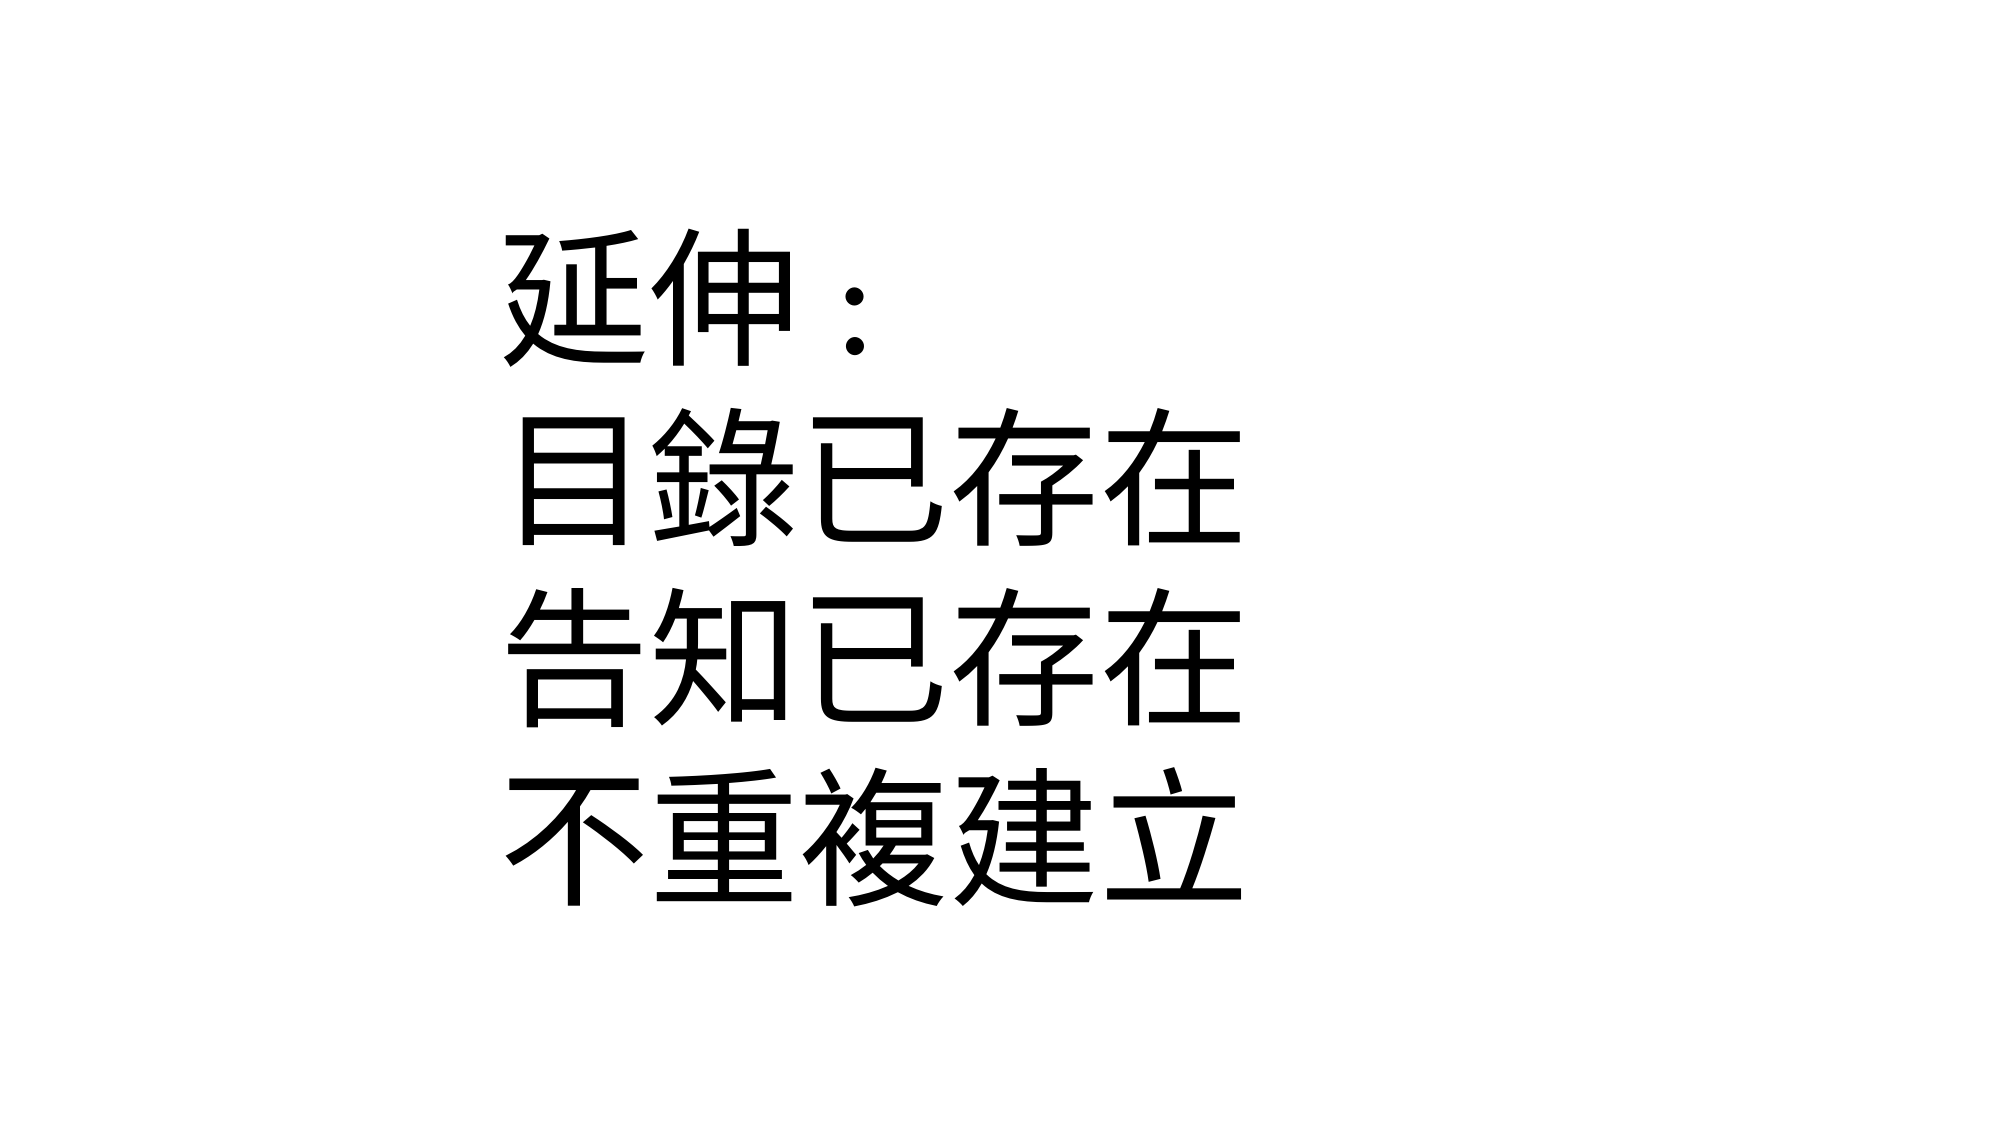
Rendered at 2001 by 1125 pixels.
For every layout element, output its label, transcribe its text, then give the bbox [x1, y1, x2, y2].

text_box 延伸: 目錄已存在 告知已存在 不重複建立 [484, 197, 1265, 932]
